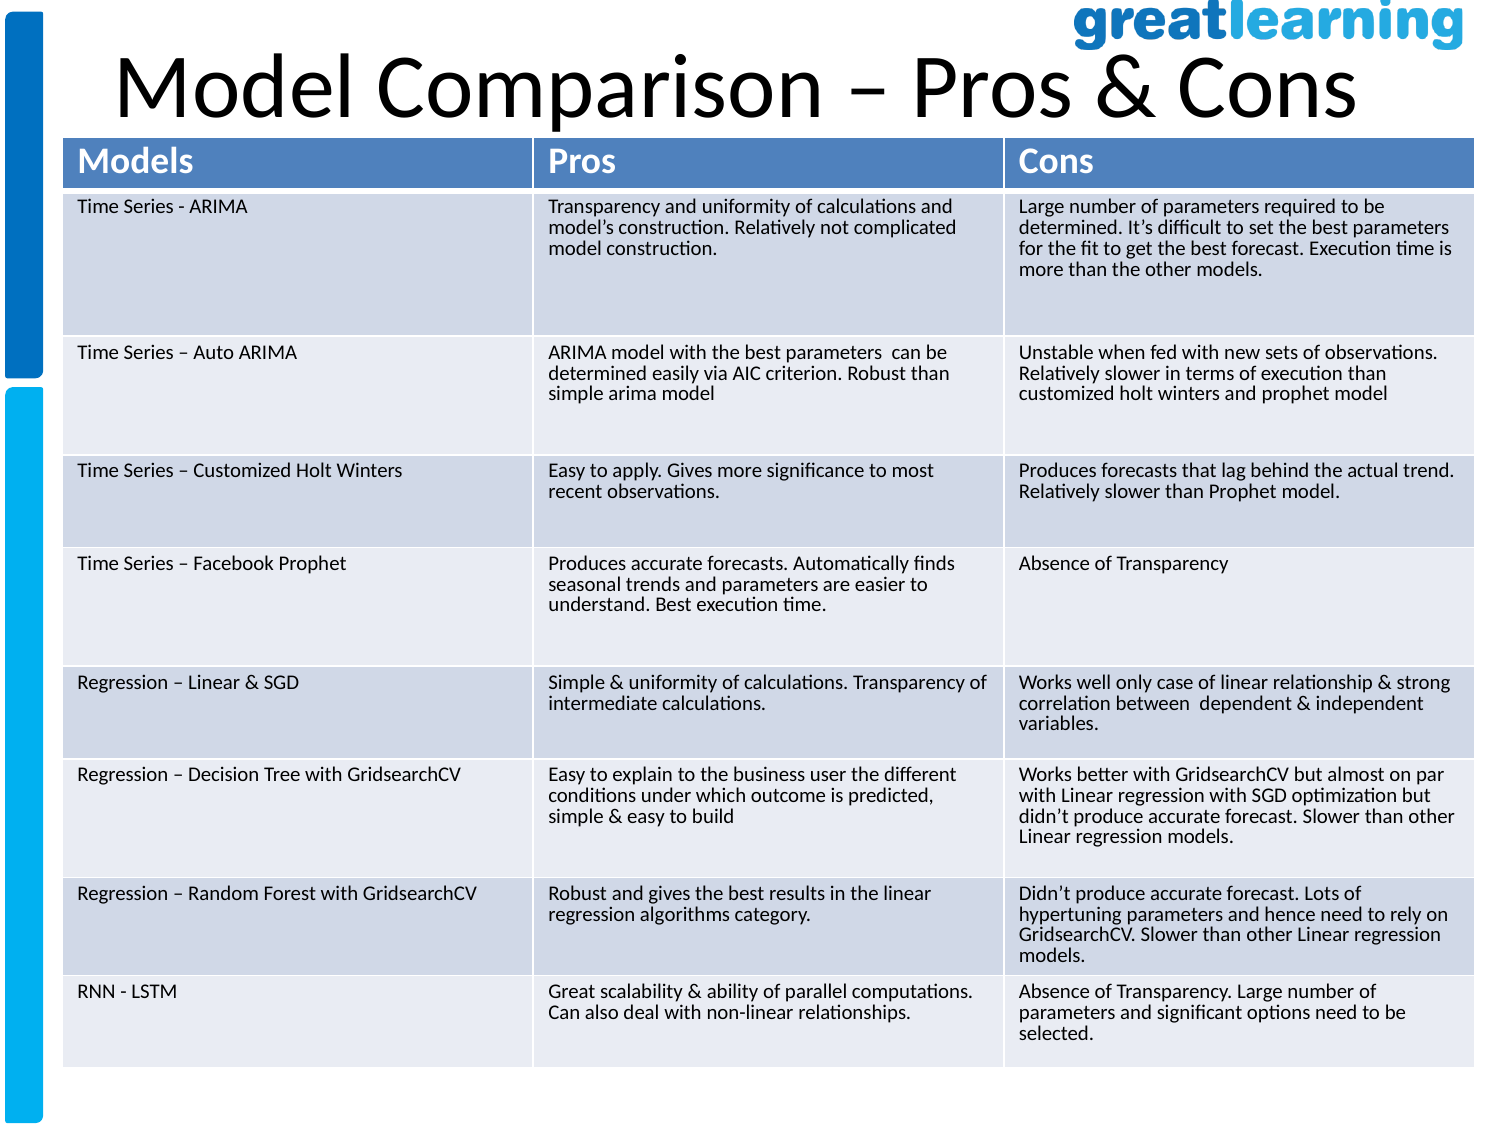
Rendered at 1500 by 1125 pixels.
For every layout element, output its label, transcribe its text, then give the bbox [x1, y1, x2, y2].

table_cell Easy to explain to the business user the different conditions under which outcome is predicted, simple & easy to build [534, 760, 1003, 877]
table_cell Easy to apply. Gives more significance to most recent observations. [534, 456, 1003, 547]
title Model Comparison – Pros & Cons [62, 0, 1413, 137]
table_cell Great scalability & ability of parallel computations. Can also deal with non-linear relationships. [534, 976, 1003, 1067]
table_cell Absence of Transparency. Large number of parameters and significant options need to be selected. [1005, 976, 1474, 1067]
table_cell Regression – Linear & SGD [63, 667, 532, 758]
table_cell Time Series – Customized Holt Winters [63, 456, 532, 547]
table_cell RNN - LSTM [63, 976, 532, 1067]
table_cell Time Series – Auto ARIMA [63, 337, 532, 454]
table_cell Transparency and uniformity of calculations and model’s construction. Relatively not complicated model construction. [534, 194, 1003, 335]
table_cell Produces forecasts that lag behind the actual trend. Relatively slower than Prophet model. [1005, 456, 1474, 547]
table_cell Works better with GridsearchCV but almost on par with Linear regression with SGD optimization but didn’t produce accurate forecast. Slower than other Linear regression models. [1005, 760, 1474, 877]
table_cell Works well only case of linear relationship & strong correlation between dependent & independent variables. [1005, 667, 1474, 758]
table_cell Time Series – Facebook Prophet [63, 548, 532, 665]
table_cell Robust and gives the best results in the linear regression algorithms category. [534, 878, 1003, 975]
table_cell ARIMA model with the best parameters can be determined easily via AIC criterion. Robust than simple arima model [534, 337, 1003, 454]
table_cell Unstable when fed with new sets of observations. Relatively slower in terms of execution than customized holt winters and prophet model [1005, 337, 1474, 454]
table_header Models [63, 138, 532, 188]
table_cell Didn’t produce accurate forecast. Lots of hypertuning parameters and hence need to rely on GridsearchCV. Slower than other Linear regression models. [1005, 878, 1474, 975]
table_header Pros [534, 138, 1003, 188]
table_header Cons [1005, 138, 1474, 188]
table_cell Produces accurate forecasts. Automatically finds seasonal trends and parameters are easier to understand. Best execution time. [534, 548, 1003, 665]
picture [1413, 0, 1463, 50]
table_cell Large number of parameters required to be determined. It’s difficult to set the best parameters for the fit to get the best forecast. Execution time is more than the other models. [1005, 194, 1474, 335]
table_cell Regression – Decision Tree with GridsearchCV [63, 760, 532, 877]
table_cell Absence of Transparency [1005, 548, 1474, 665]
table_cell Regression – Random Forest with GridsearchCV [63, 878, 532, 975]
table_cell Time Series - ARIMA [63, 194, 532, 335]
table_cell Simple & uniformity of calculations. Transparency of intermediate calculations. [534, 667, 1003, 758]
